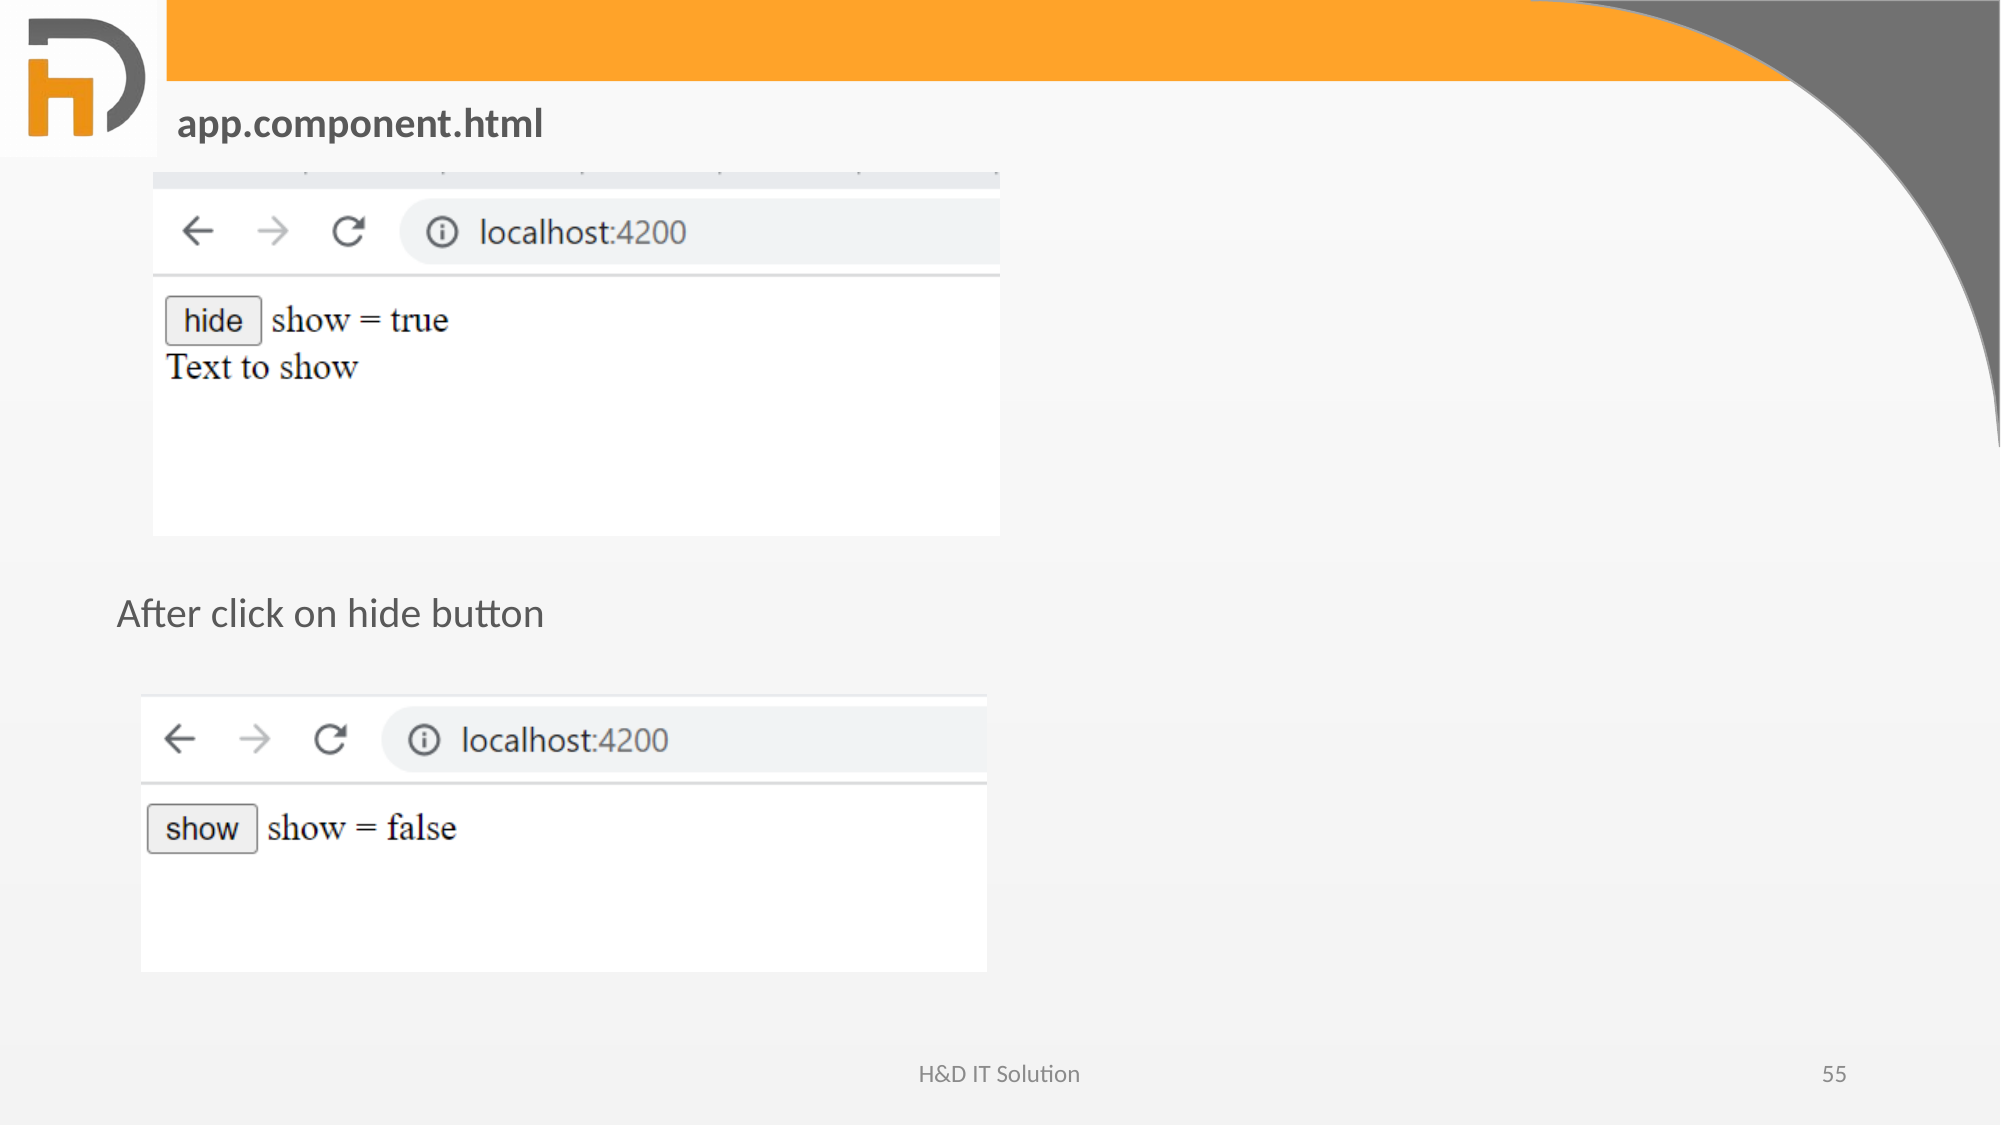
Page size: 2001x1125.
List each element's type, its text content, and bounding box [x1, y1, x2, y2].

footer H&D IT Solution [662, 1042, 1338, 1103]
picture [141, 694, 987, 972]
slide_number 55 [1412, 1042, 1863, 1103]
text_box After click on hide button [101, 578, 2000, 744]
text_box app.component.html [162, 88, 1163, 154]
picture [0, 0, 157, 157]
picture [152, 172, 1000, 536]
